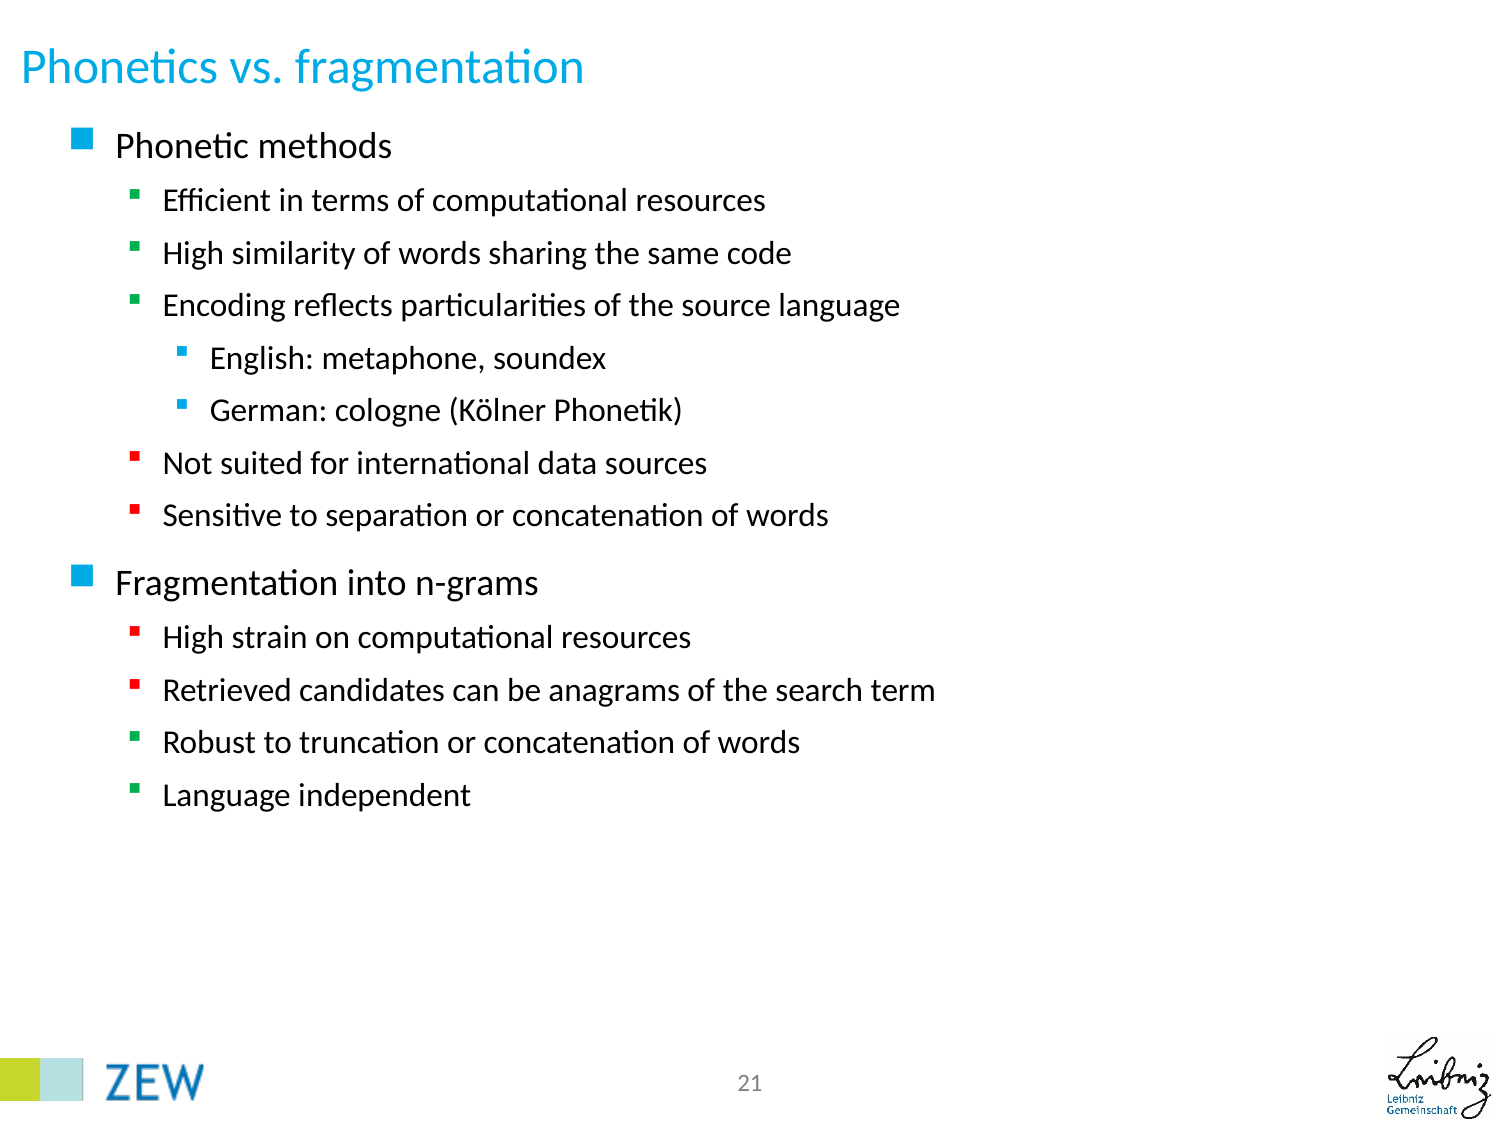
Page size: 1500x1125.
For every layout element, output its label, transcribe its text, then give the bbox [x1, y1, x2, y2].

list Phonetic methods Efficient in terms of computational resources High similarity of words sharing the same code Encoding reflects particularities of the source language English: metaphone, soundex German: cologne (Kölner Phonetik) Not suited for international data sources Sensitive to separation or concatenation of words Fragmentation into n-grams High strain on computational resources Retrieved candidates can be anagrams of the search term Robust to truncation or concatenation of words Language independent [53, 113, 1447, 1038]
picture [1387, 1037, 1492, 1119]
title Phonetics vs. fragmentation [5, 25, 1447, 102]
slide_number 21 [575, 1069, 925, 1094]
